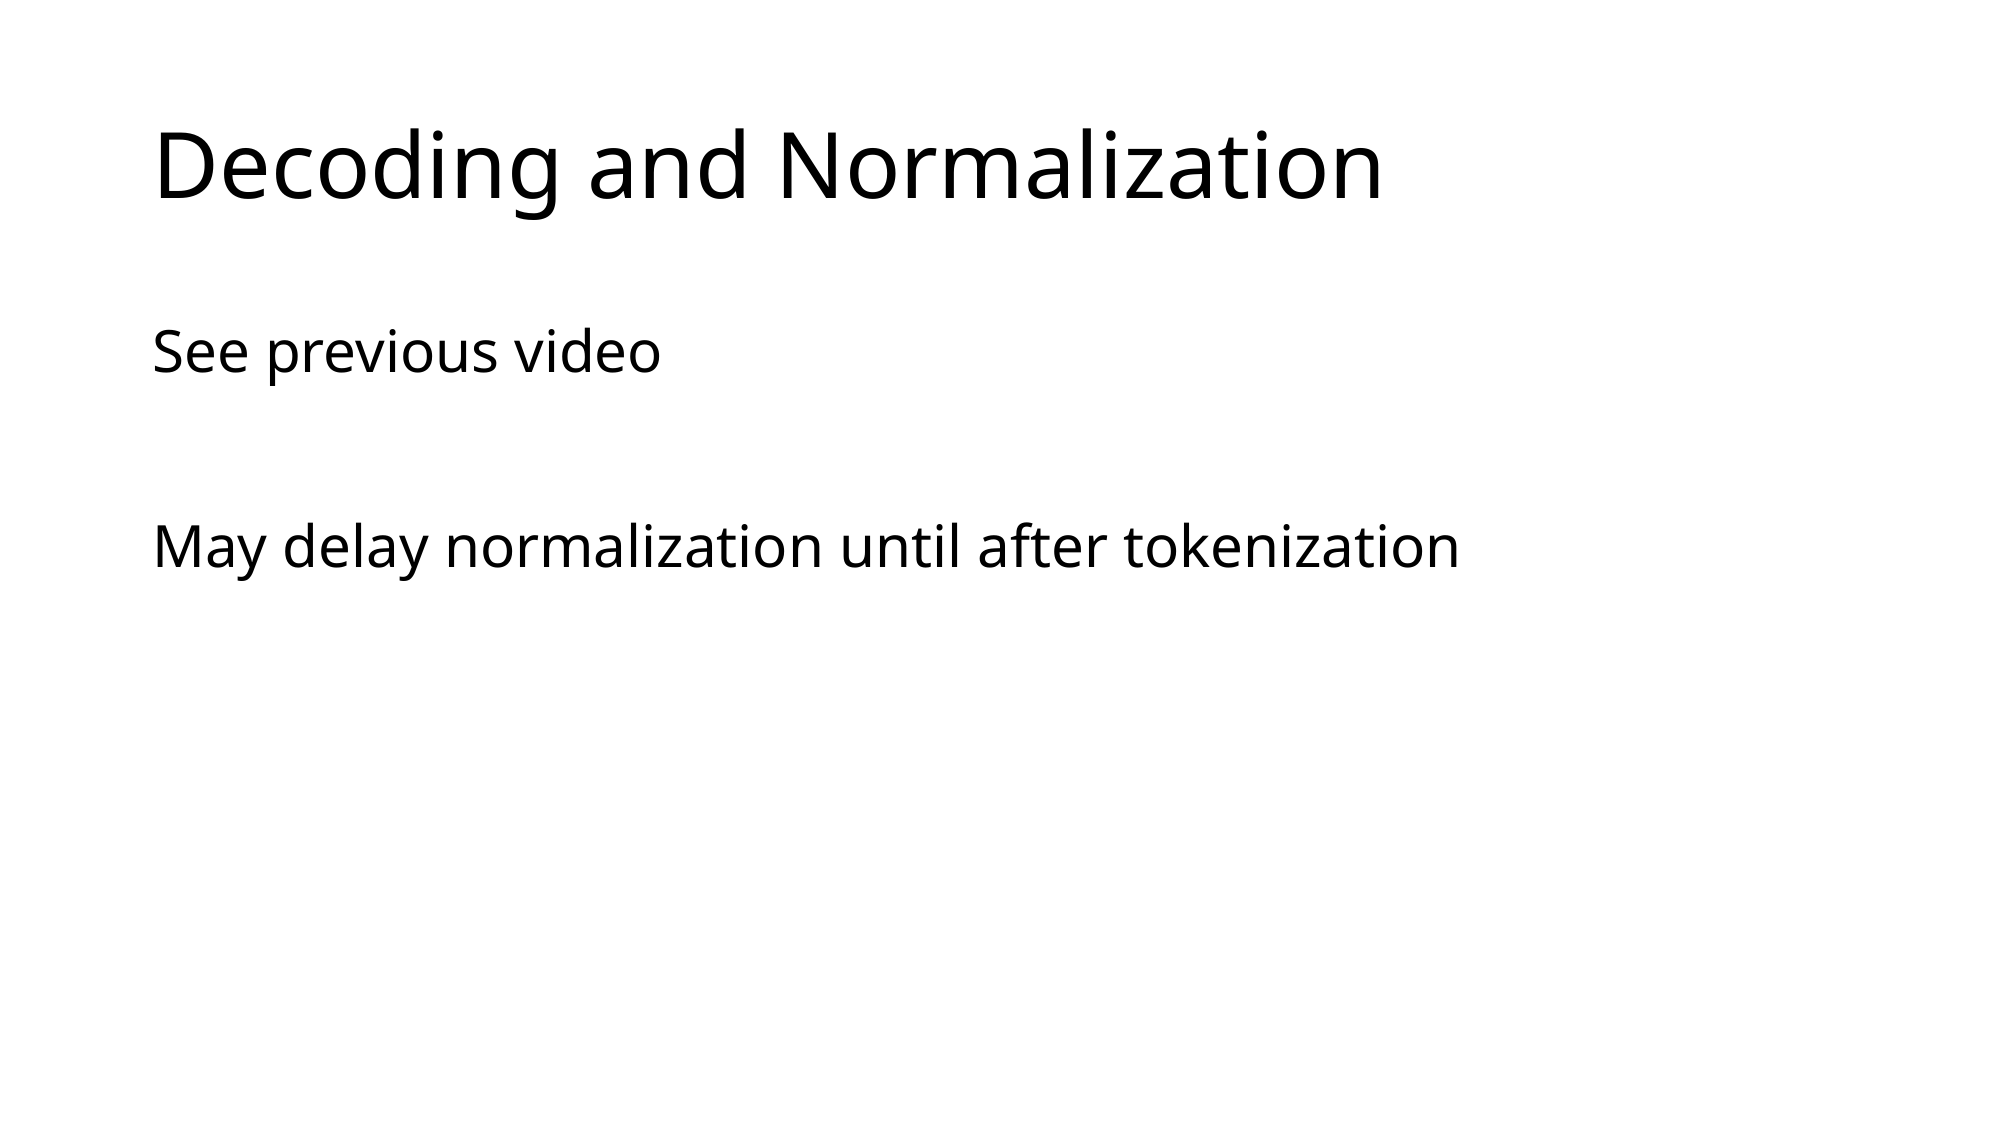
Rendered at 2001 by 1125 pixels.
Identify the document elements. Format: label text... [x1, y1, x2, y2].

list See previous video May delay normalization until after tokenization [137, 299, 1863, 1014]
title Decoding and Normalization [137, 59, 1863, 278]
